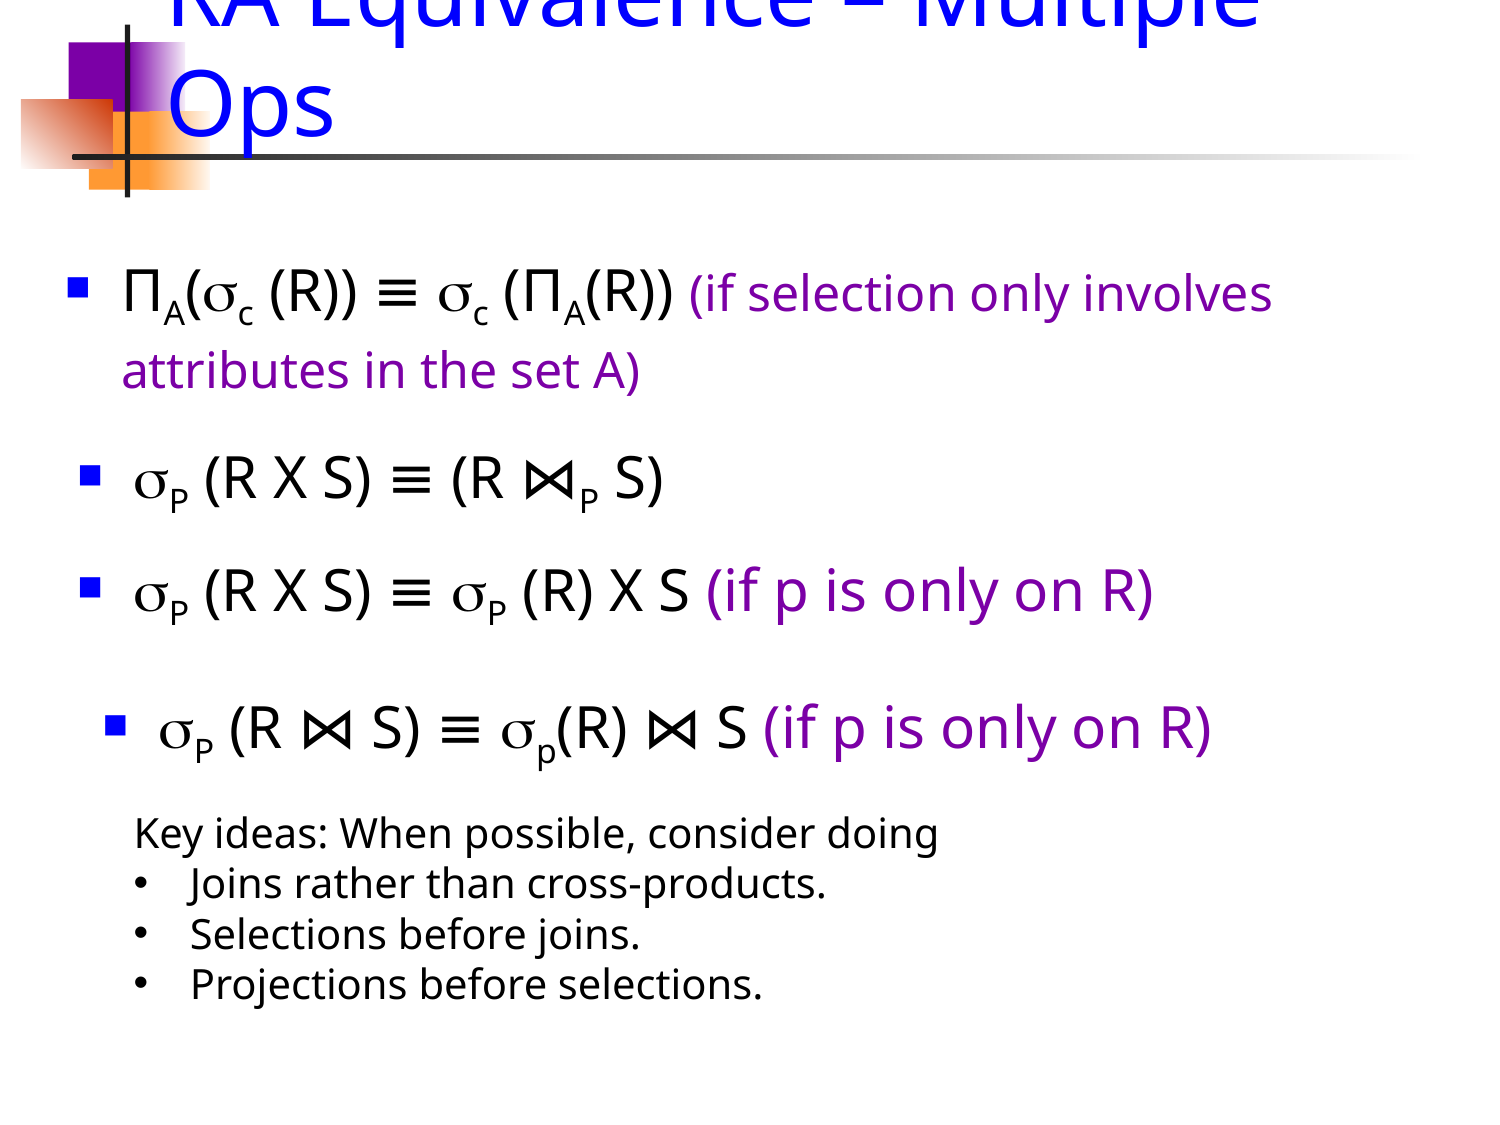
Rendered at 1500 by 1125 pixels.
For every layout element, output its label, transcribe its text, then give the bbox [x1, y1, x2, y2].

text_box P (R ⋈ S) ≡ p(R) ⋈ S (if p is only on R) [87, 674, 1500, 799]
text_box P (R X S) ≡ P (R) X S (if p is only on R) [62, 537, 1475, 661]
text_box P (R X S) ≡ (R ⋈P S) [62, 425, 1475, 525]
title RA Equivalence – Multiple Ops [150, 0, 1475, 163]
text_box ΠA(c (R)) ≡ c (ΠA(R)) (if selection only involves attributes in the set A) [49, 237, 1463, 338]
text_box Key ideas: When possible, consider doing Joins rather than cross-products. Selections before joins. Projections before selections. [118, 799, 955, 1015]
